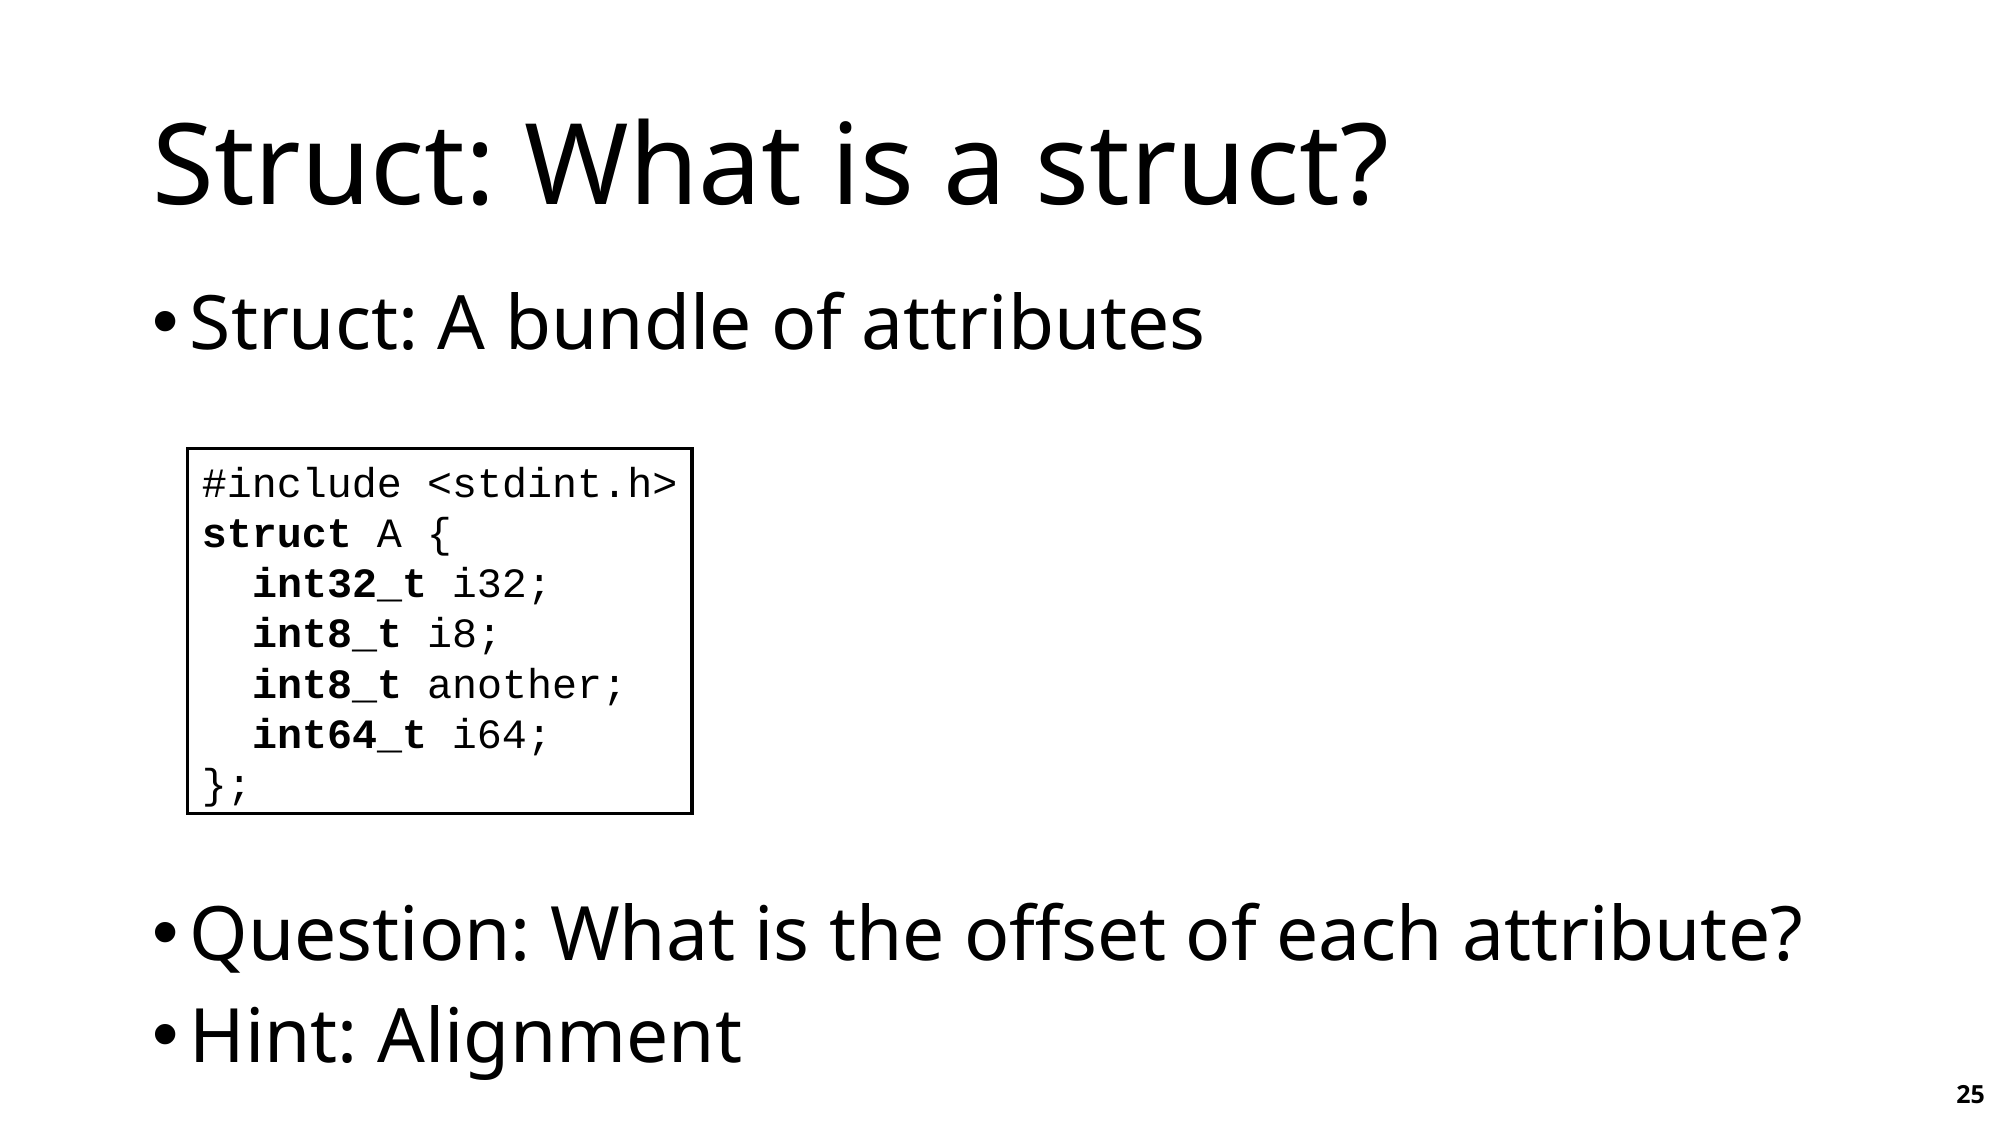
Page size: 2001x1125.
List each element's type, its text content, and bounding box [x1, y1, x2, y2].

slide_number 25 [1550, 1065, 2000, 1125]
text_box #include <stdint.h> struct A { int32_t i32; int8_t i8; int8_t another; int64_t i64; }; [186, 447, 694, 815]
list Struct: A bundle of attributes Question: What is the offset of each attribute? Hint: Alignment [137, 277, 1863, 1096]
title Struct: What is a struct? [137, 59, 1863, 277]
